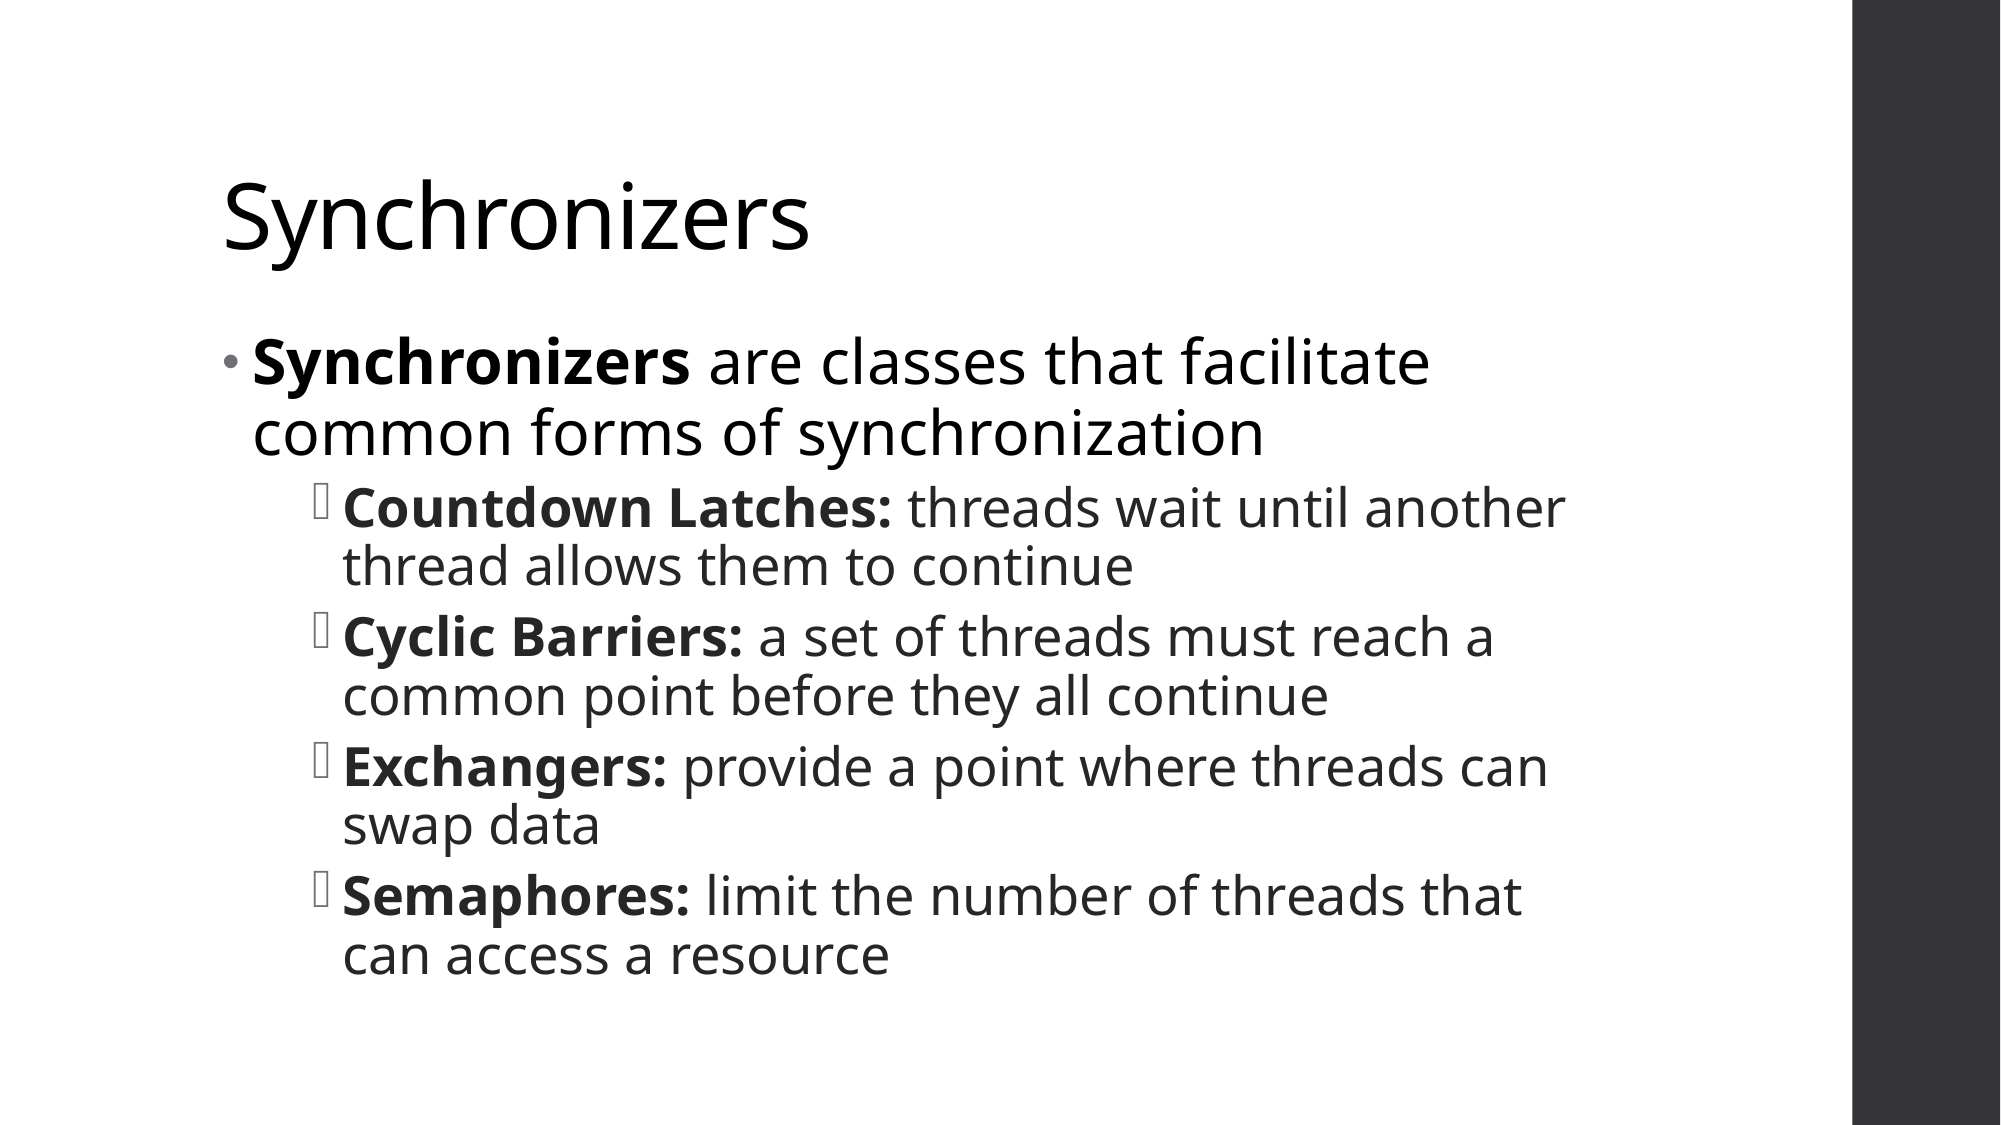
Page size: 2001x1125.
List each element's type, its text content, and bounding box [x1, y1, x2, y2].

title Synchronizers [206, 60, 1797, 278]
list Synchronizers are classes that facilitate common forms of synchronization Countdown Latches: threads wait until another thread allows them to continue Cyclic Barriers: a set of threads must reach a common point before they all continue Exchangers: provide a point where threads can swap data Semaphores: limit the number of threads that can access a resource [206, 299, 1617, 1014]
